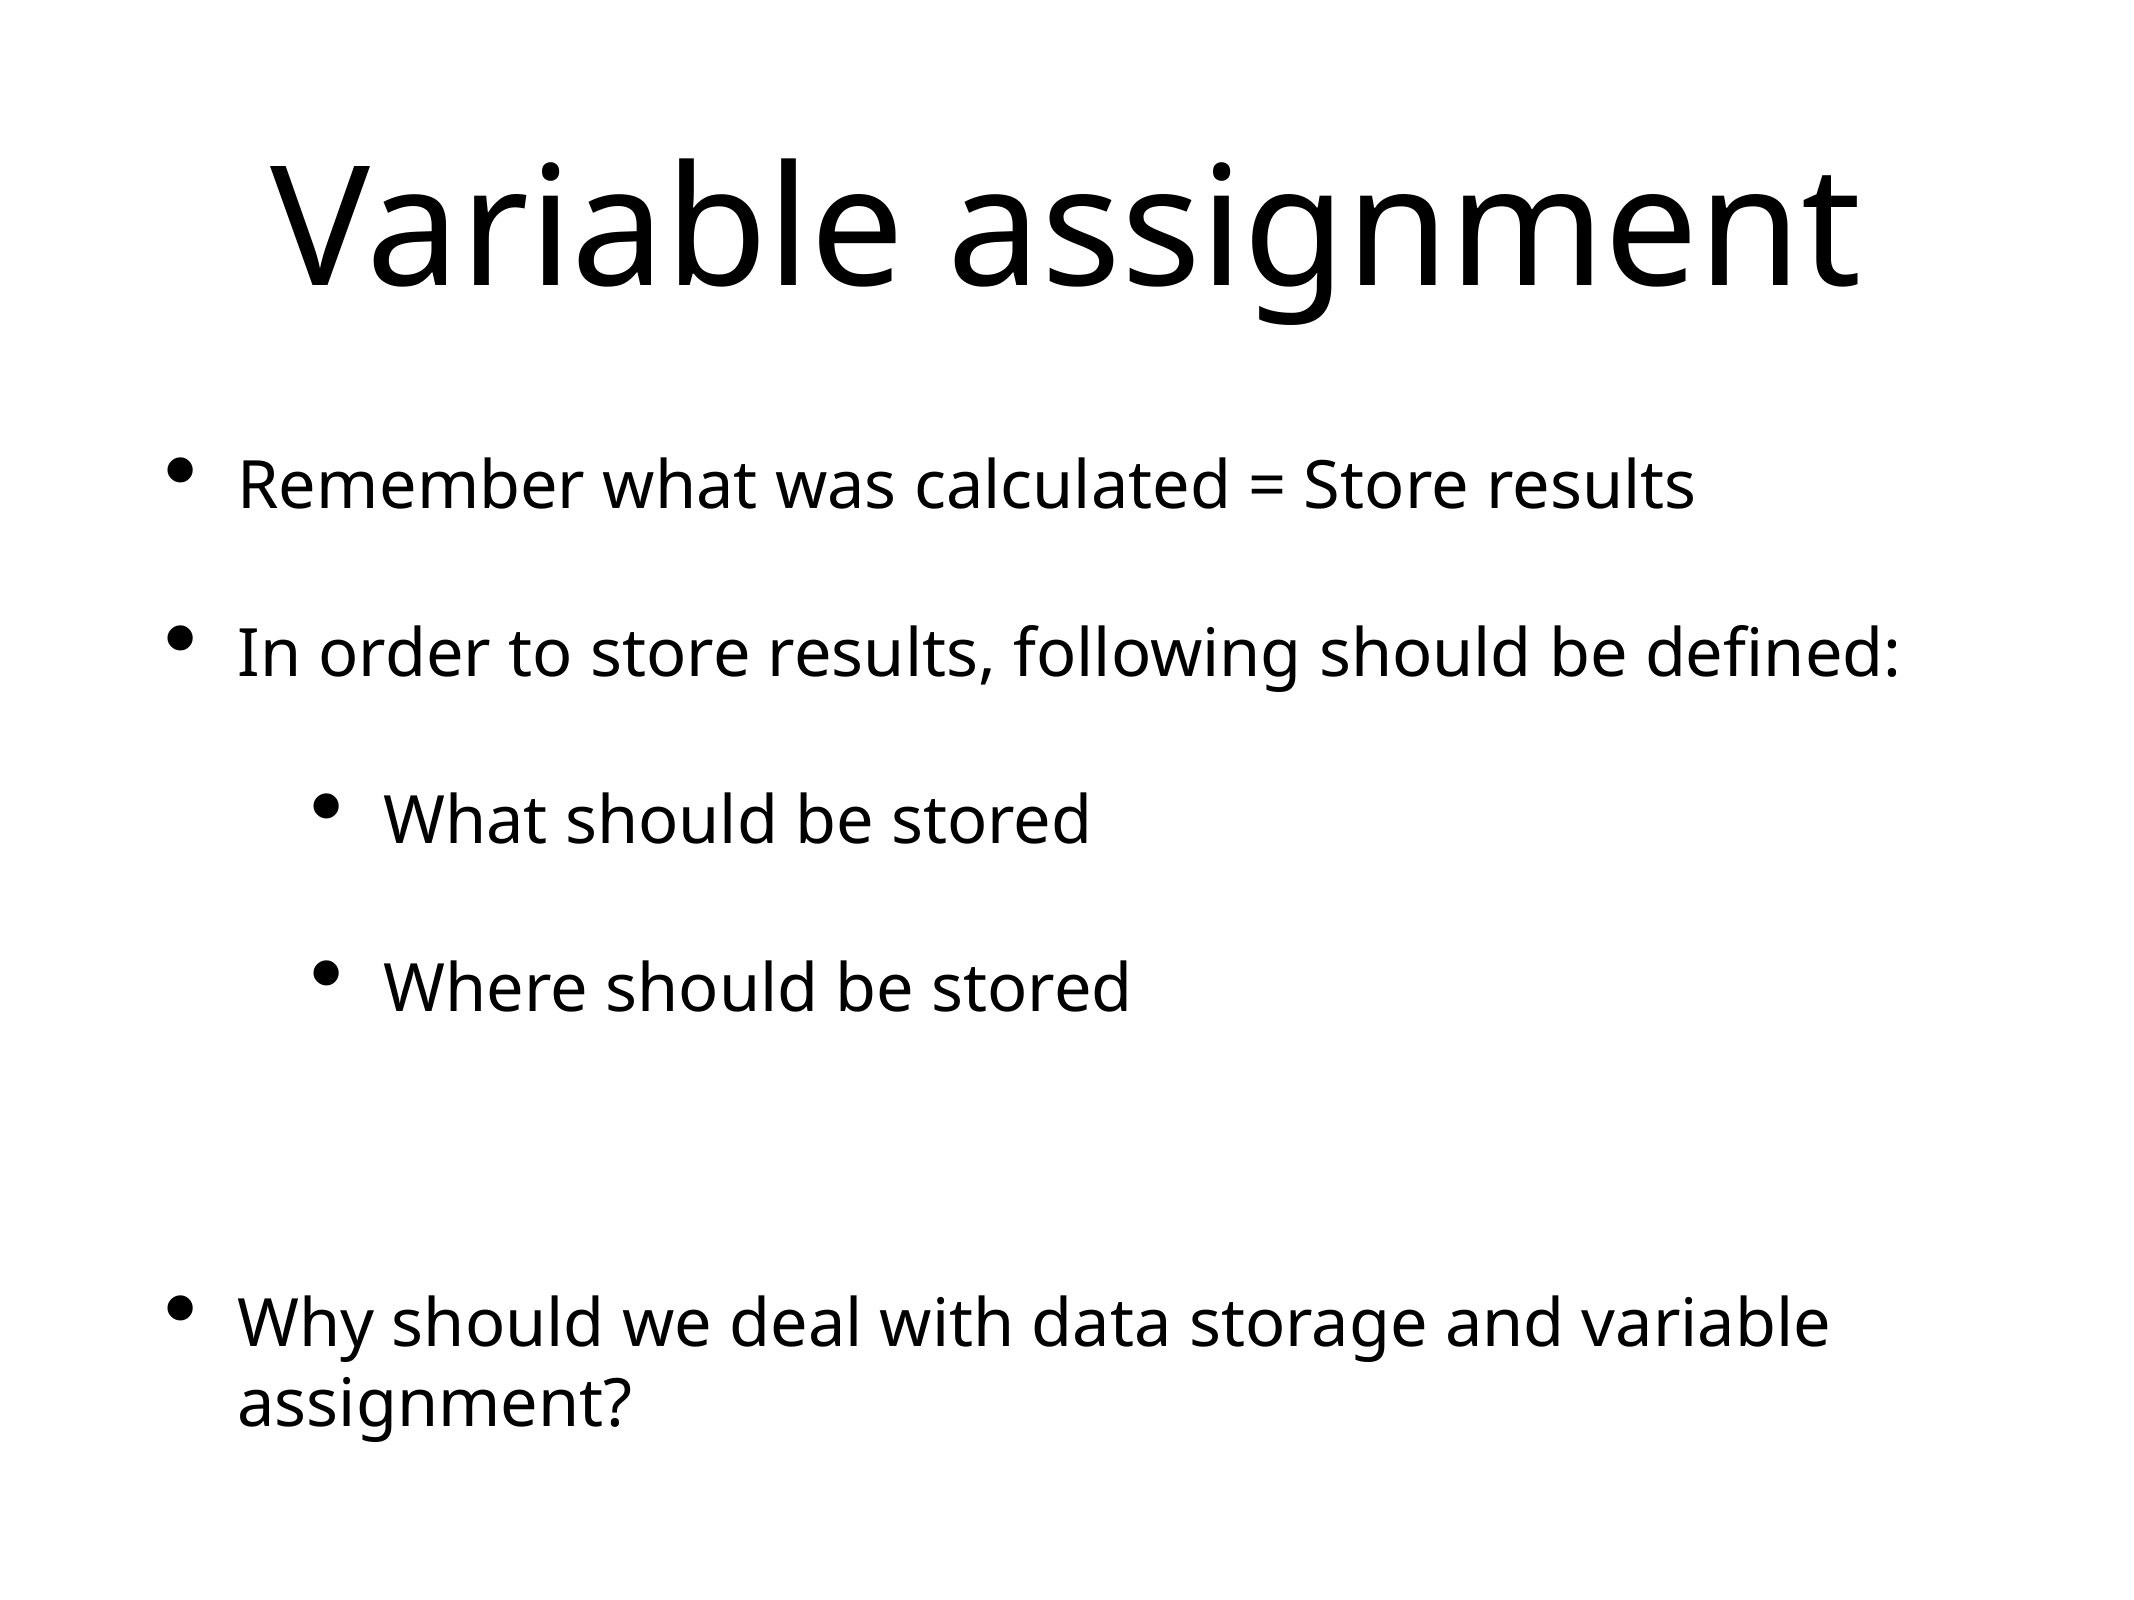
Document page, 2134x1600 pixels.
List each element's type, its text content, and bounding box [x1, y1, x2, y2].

title Variable assignment [155, 41, 1978, 397]
list Remember what was calculated = Store results In order to store results, following should be defined: What should be stored Where should be stored Why should we deal with data storage and variable assignment? [155, 424, 1978, 1457]
